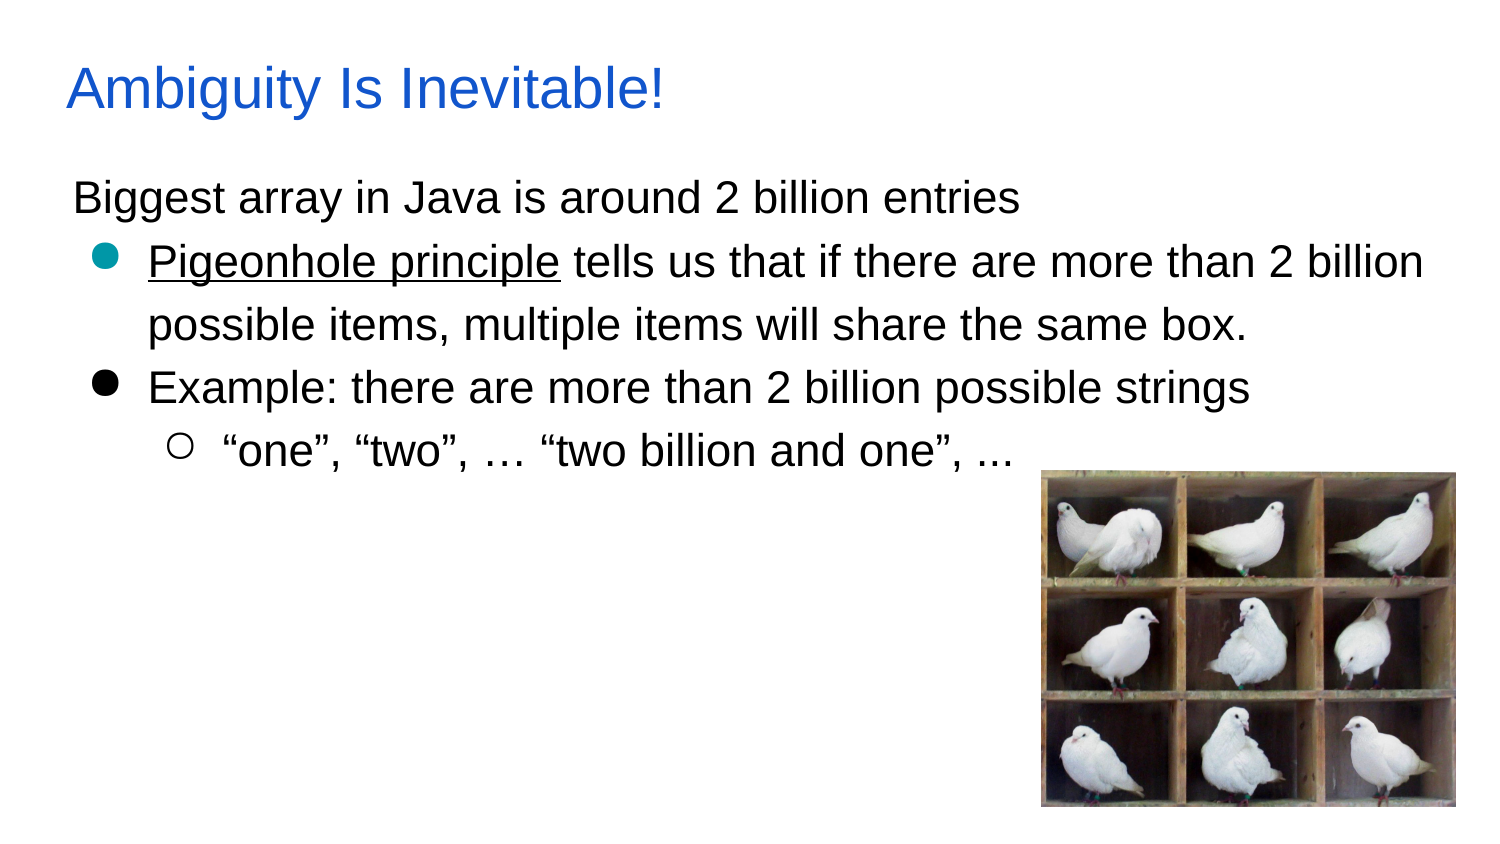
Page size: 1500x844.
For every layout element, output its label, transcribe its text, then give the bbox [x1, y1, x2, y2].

picture [1041, 470, 1456, 807]
title Ambiguity Is Inevitable! [51, 35, 1143, 130]
text_box Biggest array in Java is around 2 billion entries Pigeonhole principle tells us that if there are more than 2 billion possible items, multiple items will share the same box. Example: there are more than 2 billion possible strings “one”, “two”, … “two billion and one”, ... [57, 144, 1456, 496]
